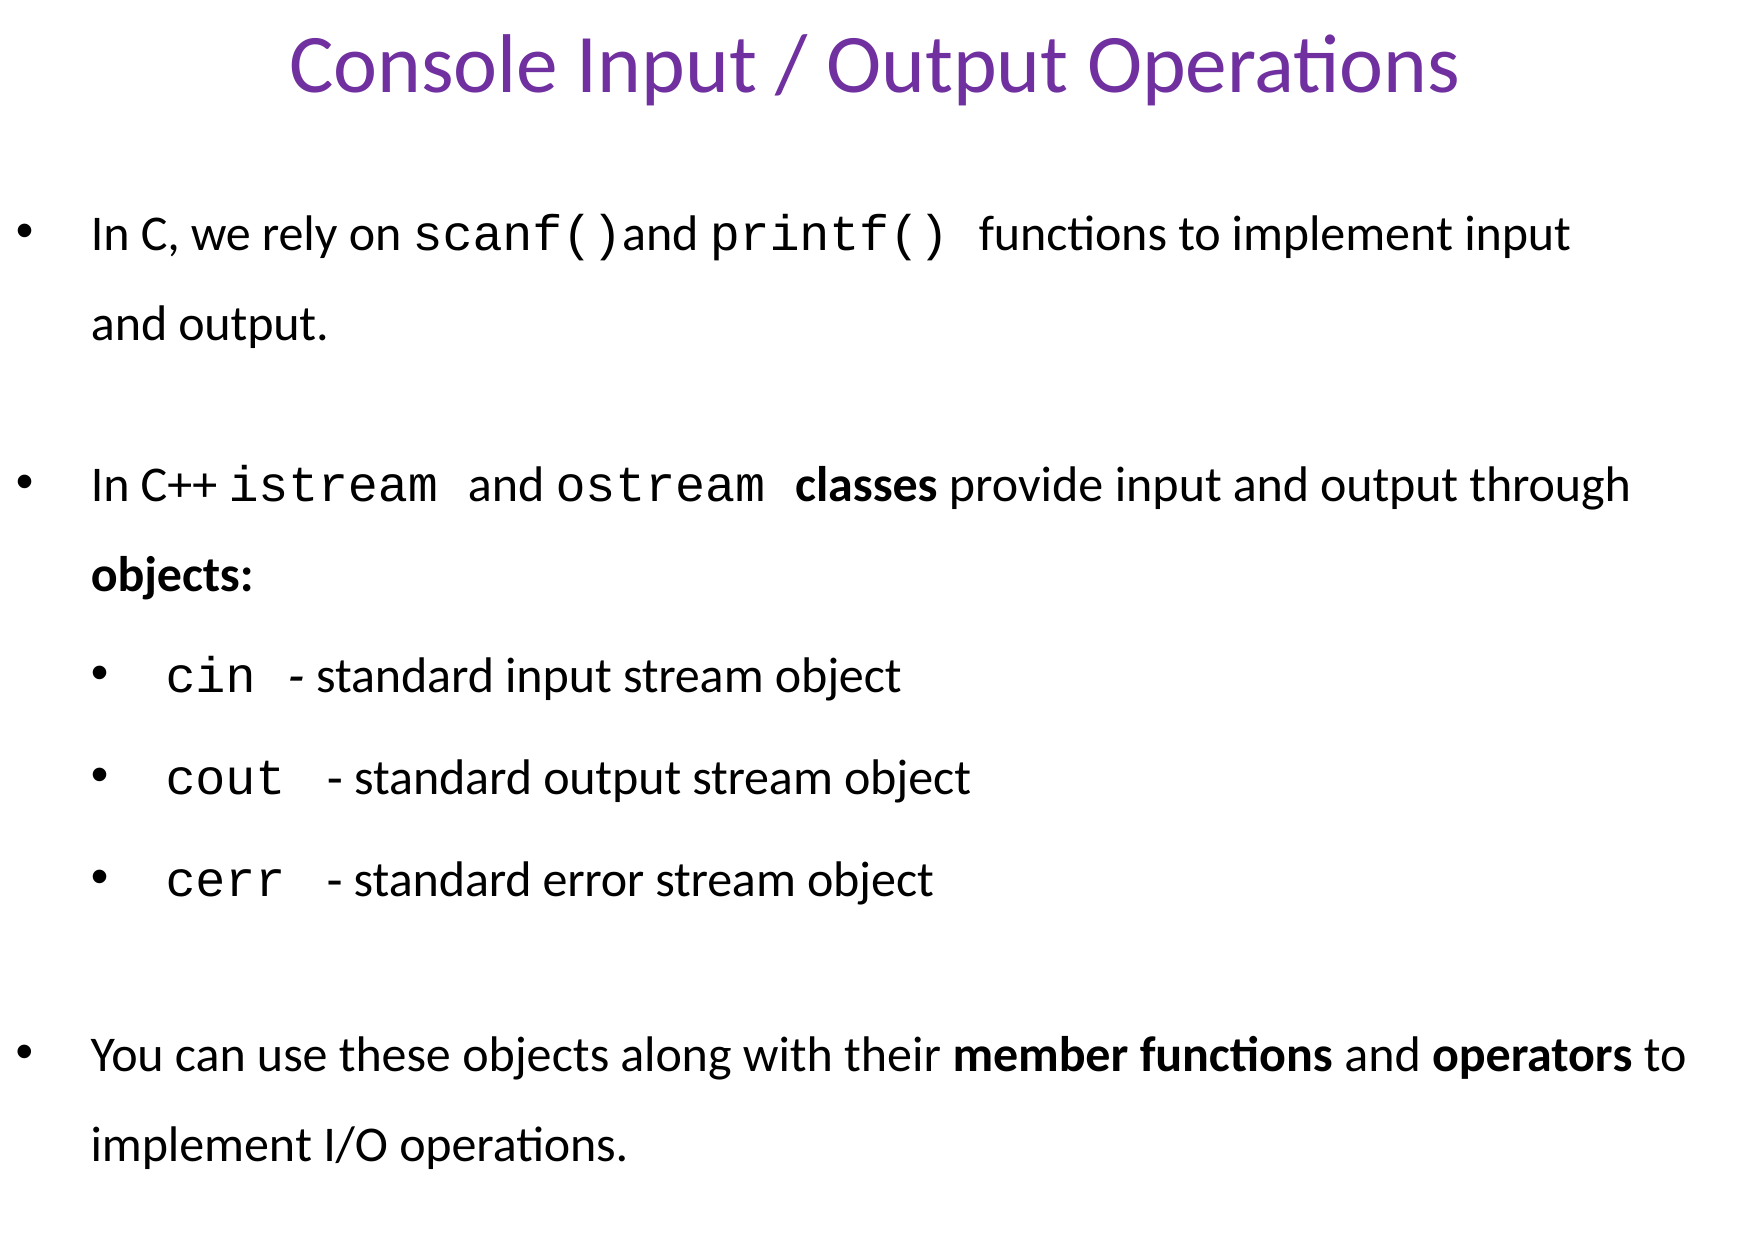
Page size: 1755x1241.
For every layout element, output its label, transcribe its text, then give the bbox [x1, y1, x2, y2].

text_box In C, we rely on scanf()and printf() functions to implement input and output. In C++ istream and ostream classes provide input and output through objects: cin ‐ standard input stream object cout ‐ standard output stream object cerr ‐ standard error stream object You can use these objects along with their member functions and operators to implement I/O operations. [13, 170, 1741, 1172]
title Console Input / Output Operations [289, 2, 1540, 170]
